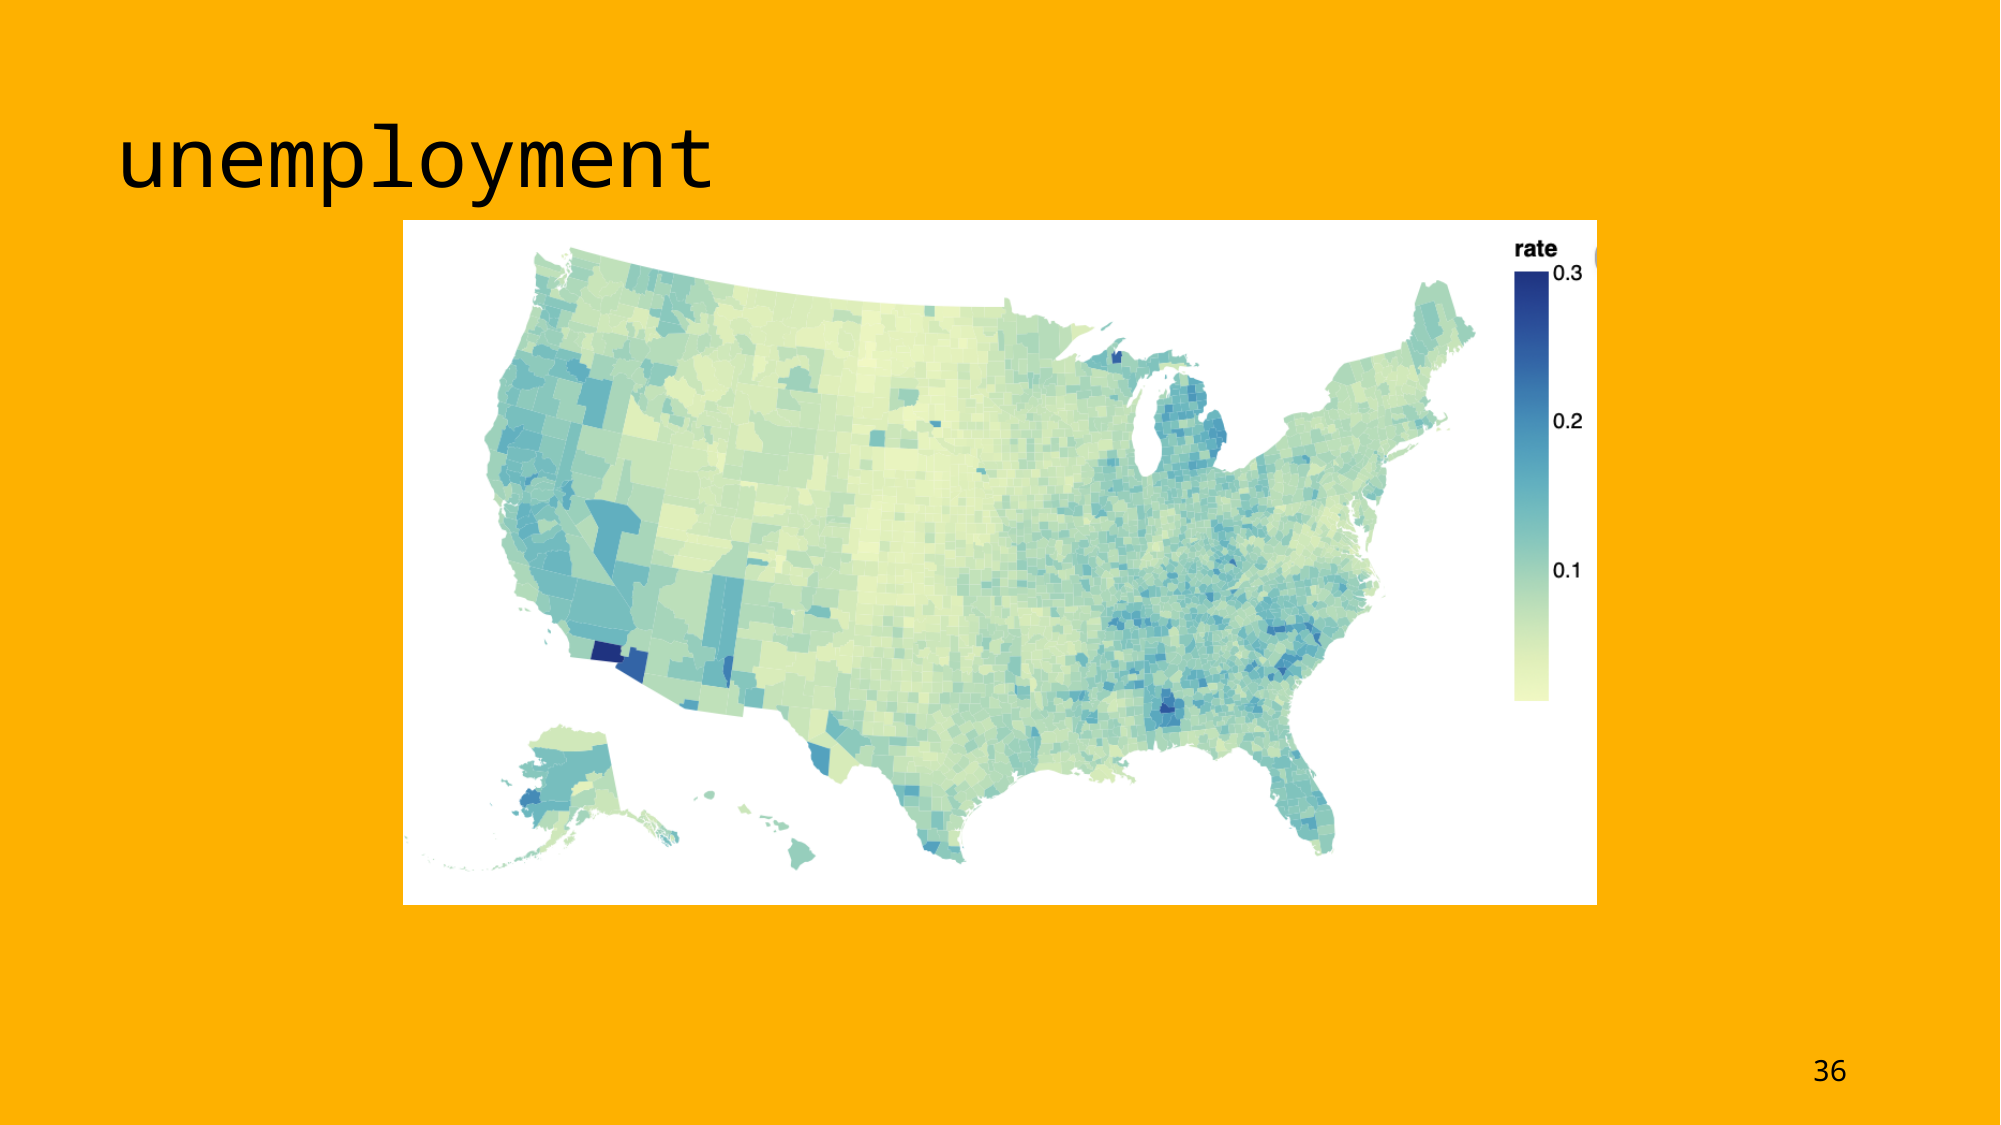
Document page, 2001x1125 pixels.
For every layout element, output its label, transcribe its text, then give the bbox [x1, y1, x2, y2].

picture [403, 220, 1597, 905]
slide_number 36 [1412, 1042, 1863, 1103]
text_box unemployment [103, 96, 1572, 212]
